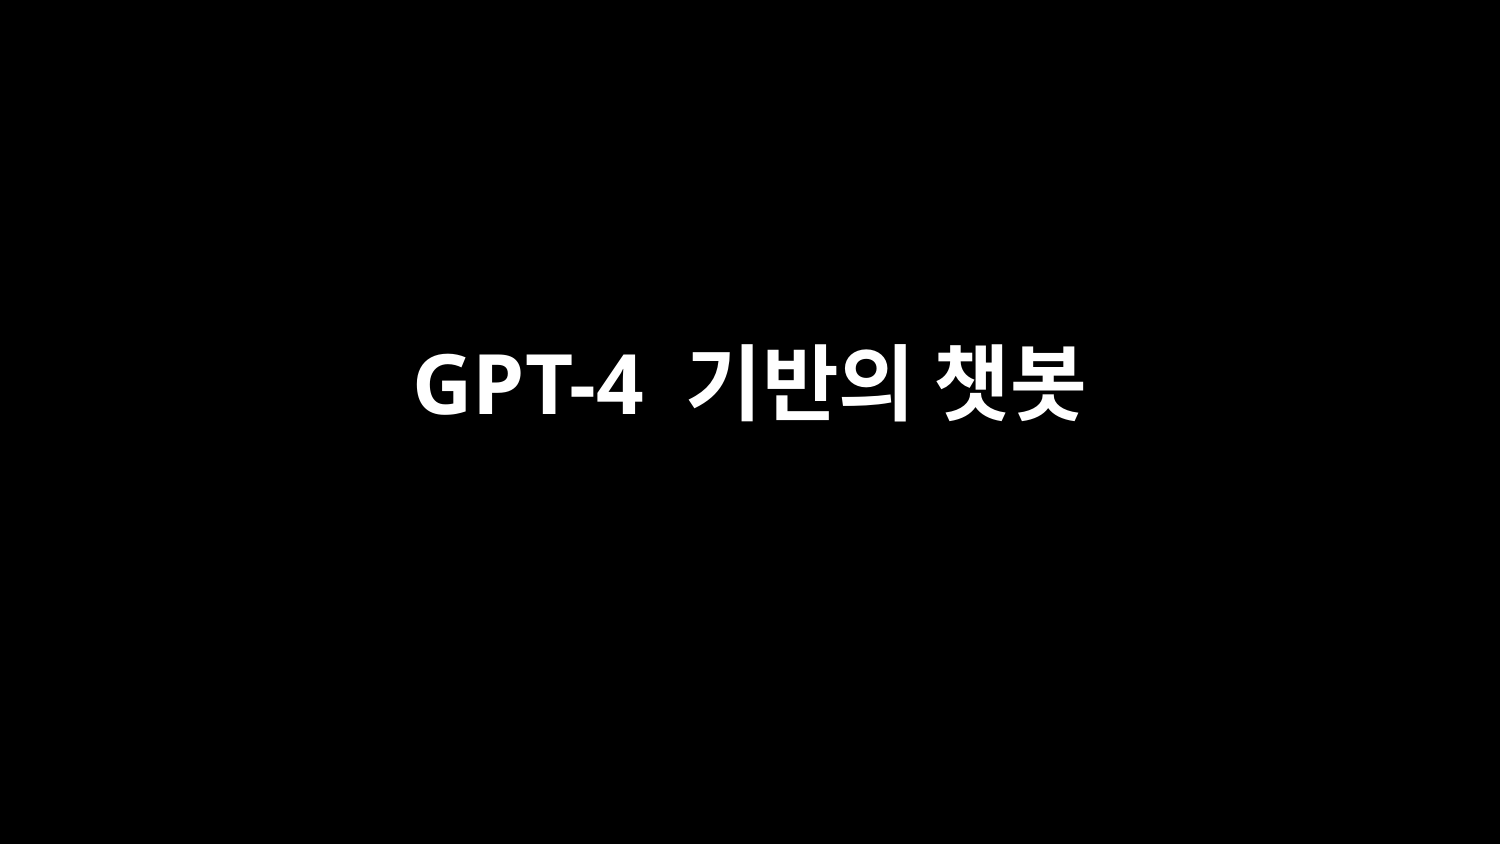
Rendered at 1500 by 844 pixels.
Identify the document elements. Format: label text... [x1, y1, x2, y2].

list GPT-4 기반의 챗봇 [0, 315, 1500, 435]
